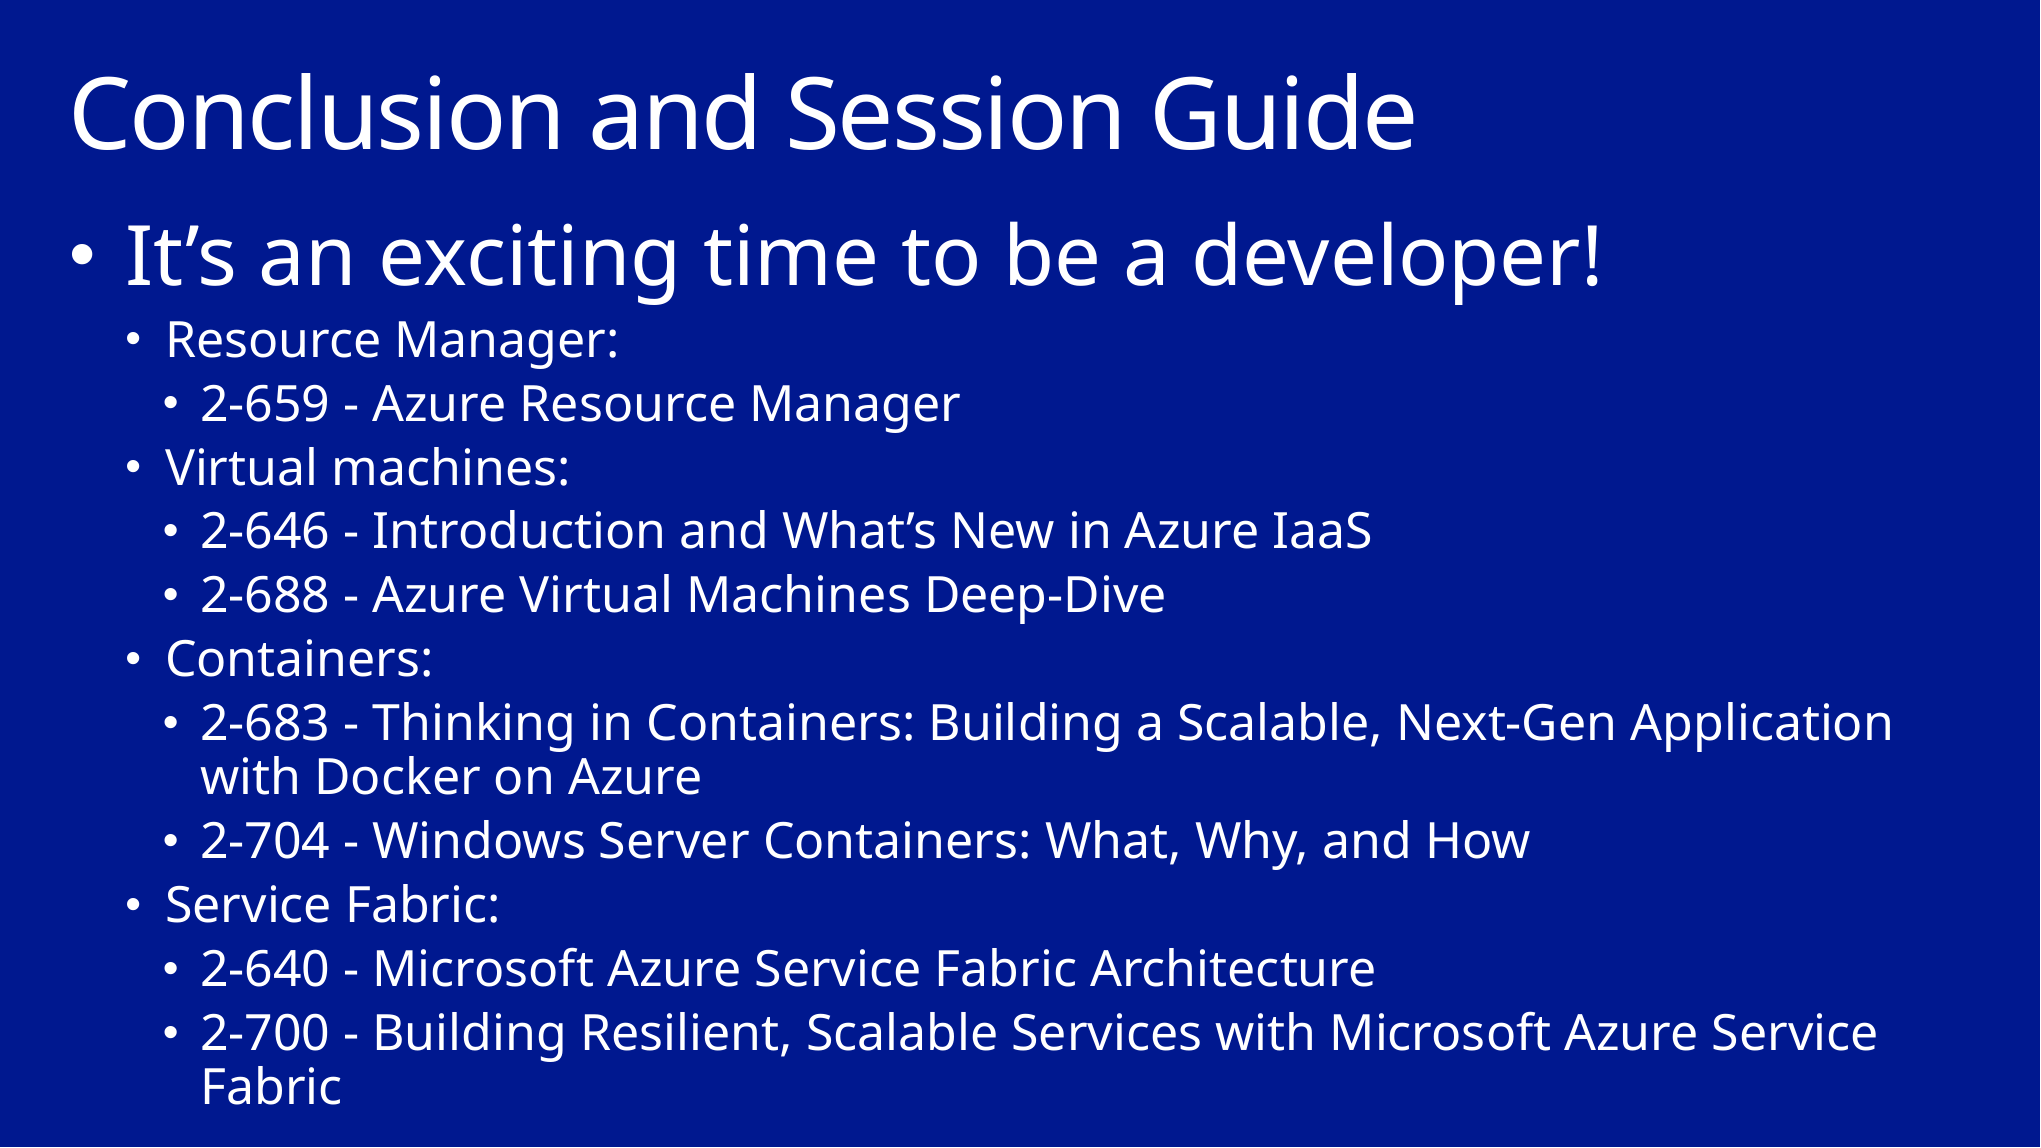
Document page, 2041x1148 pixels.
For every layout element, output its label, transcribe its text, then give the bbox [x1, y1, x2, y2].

list It’s an exciting time to be a developer! Resource Manager: 2-659 - Azure Resource Manager Virtual machines: 2-646 - Introduction and What’s New in Azure IaaS 2-688 - Azure Virtual Machines Deep-Dive Containers: 2-683 - Thinking in Containers: Building a Scalable, Next-Gen Application with Docker on Azure 2-704 - Windows Server Containers: What, Why, and How Service Fabric: 2-640 - Microsoft Azure Service Fabric Architecture 2-700 - Building Resilient, Scalable Services with Microsoft Azure Service Fabric [45, 199, 1995, 1109]
title Conclusion and Session Guide [45, 48, 1996, 199]
